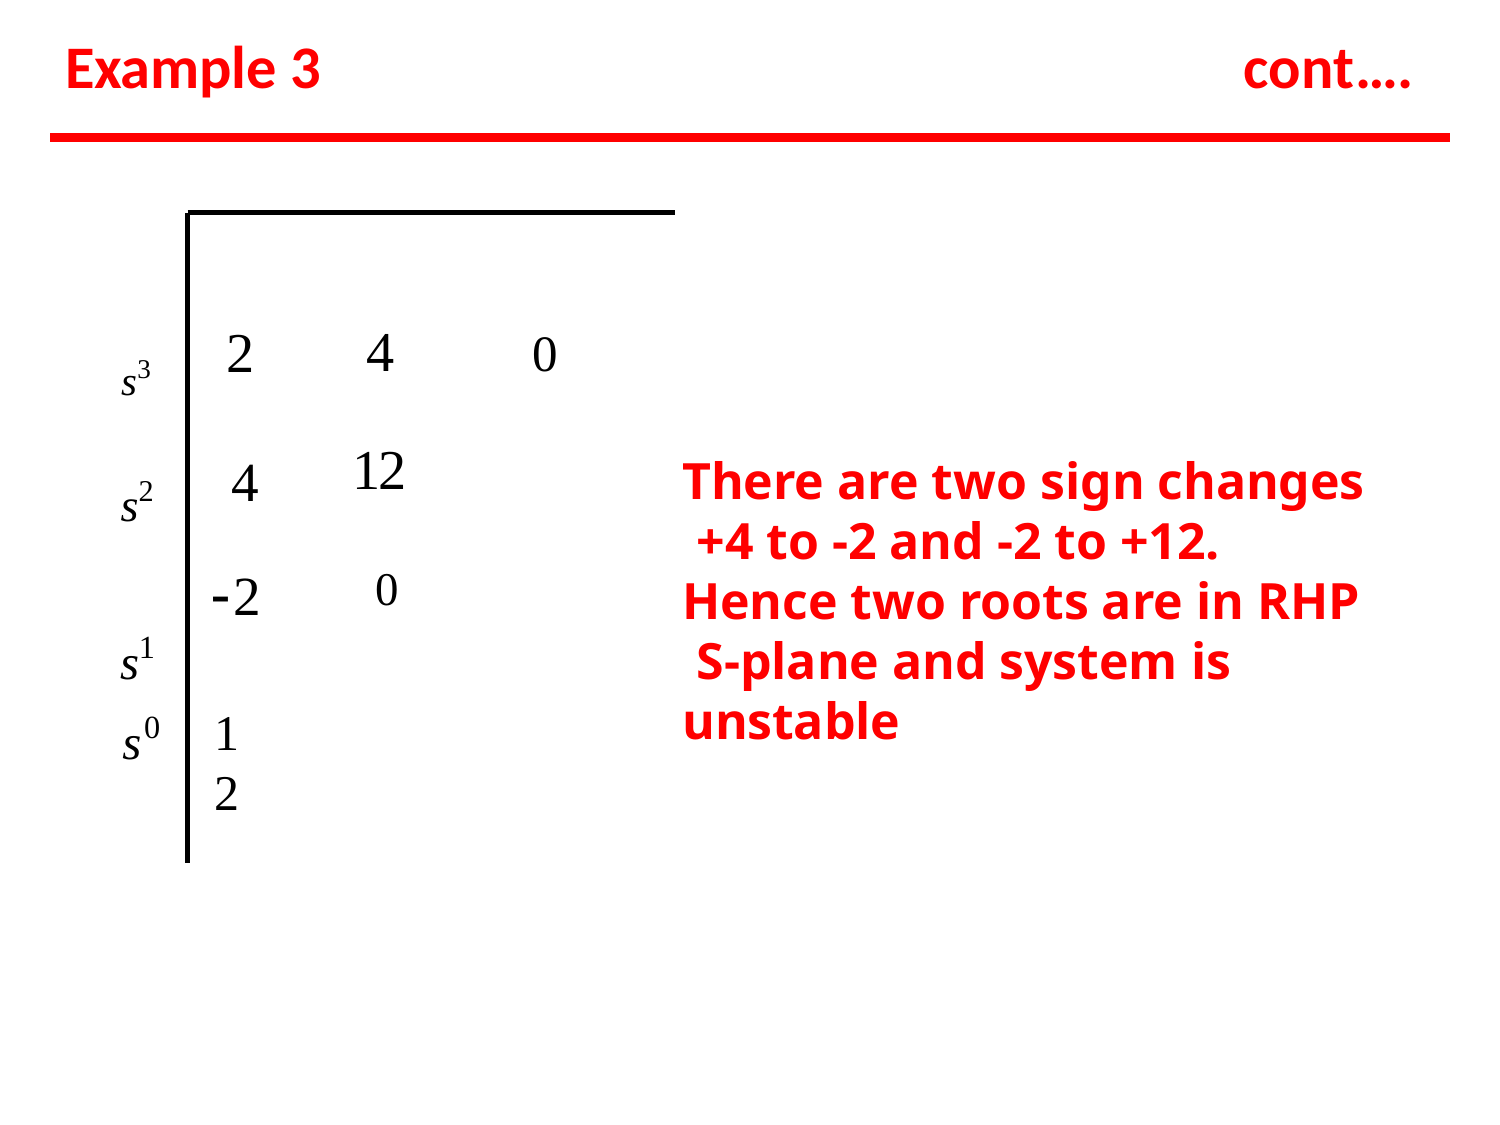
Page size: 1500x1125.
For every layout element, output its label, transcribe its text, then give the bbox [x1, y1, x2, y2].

text_box 12 [350, 431, 408, 502]
text_box 12 [212, 697, 260, 820]
text_box s2 s1 [113, 420, 159, 689]
text_box 4 [364, 313, 397, 383]
text_box s0 [116, 652, 171, 769]
text_box 4 2 [209, 443, 281, 626]
text_box cont…. [1241, 26, 1416, 101]
text_box 0 [373, 556, 400, 616]
text_box s3 [114, 305, 160, 404]
title Example 3 [62, 26, 325, 217]
text_box 2 [224, 313, 254, 384]
text_box 0 [529, 318, 562, 382]
text_box There are two sign changes +4 to -2 and -2 to +12. Hence two roots are in RHP S-plane and system is unstable [680, 447, 1465, 750]
